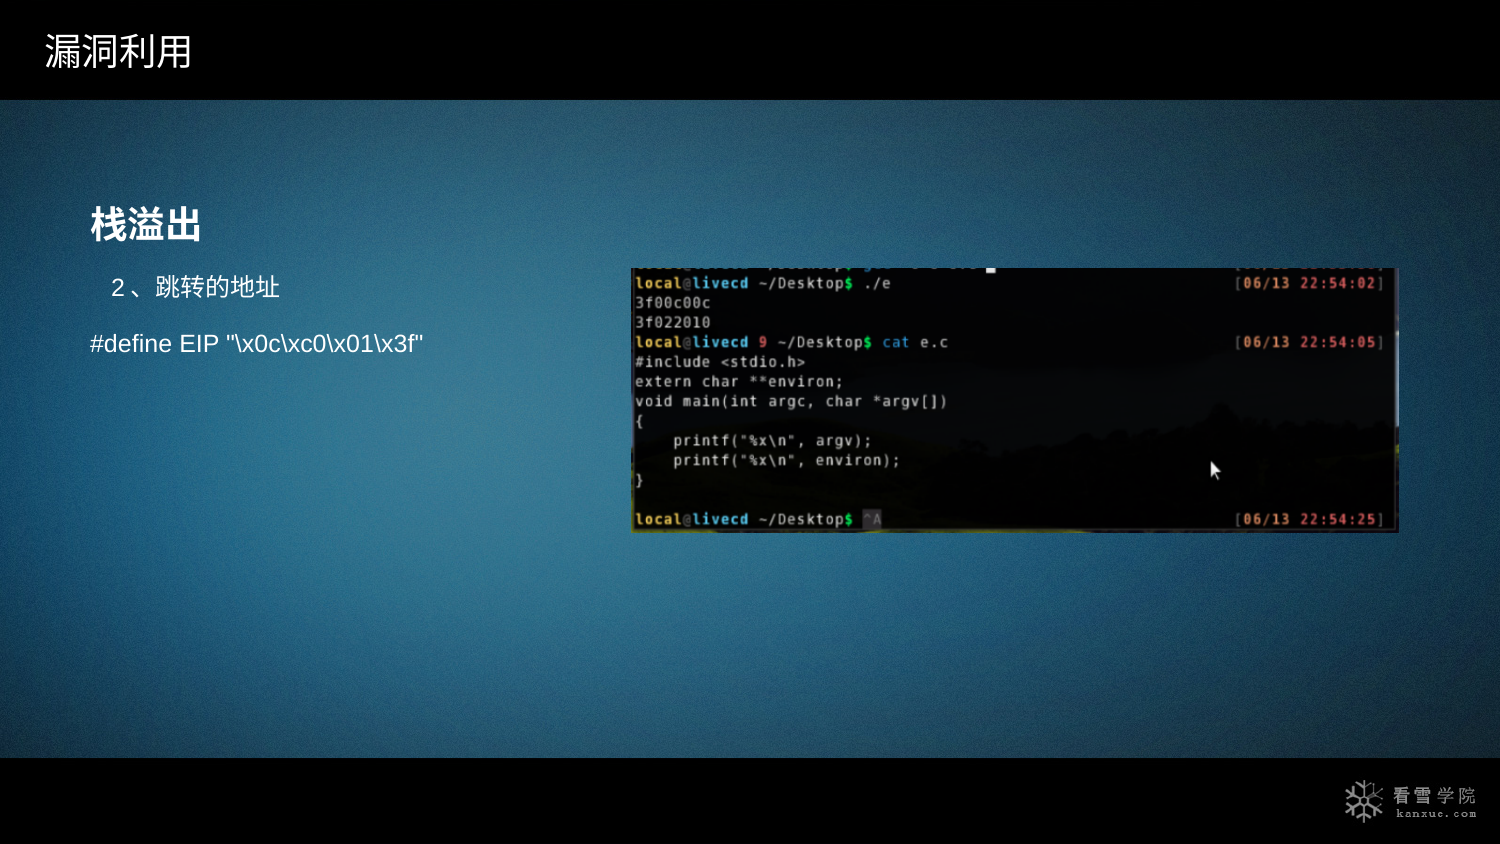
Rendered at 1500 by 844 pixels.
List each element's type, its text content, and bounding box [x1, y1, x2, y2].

picture [0, 0, 1500, 844]
text_box 漏洞利用 [29, 20, 1471, 80]
text_box 栈溢出 2、跳转的地址 #define EIP "\x0c\xc0\x01\x3f" [74, 161, 1425, 706]
